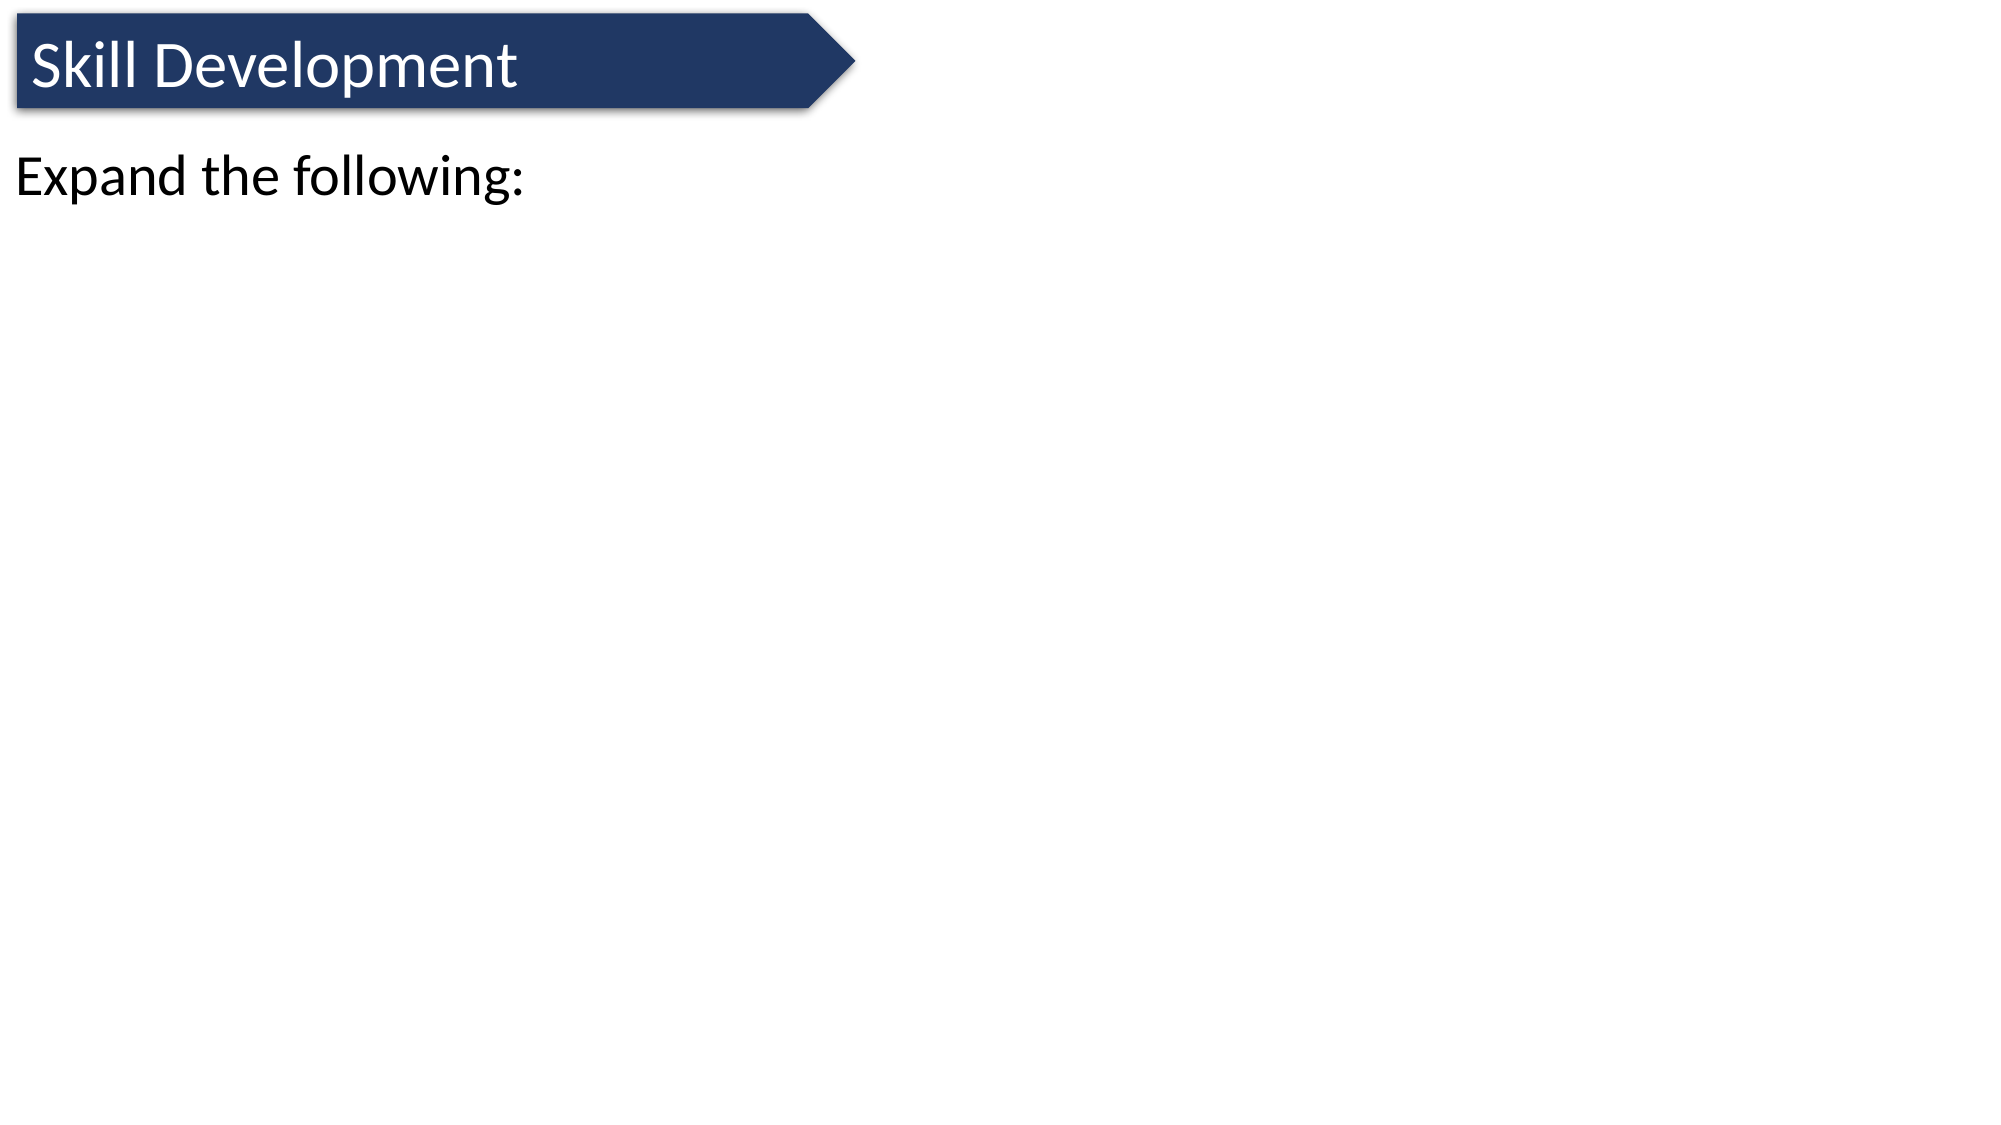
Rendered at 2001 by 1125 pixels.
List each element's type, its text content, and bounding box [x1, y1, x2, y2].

text_box Skill Development [17, 13, 856, 109]
